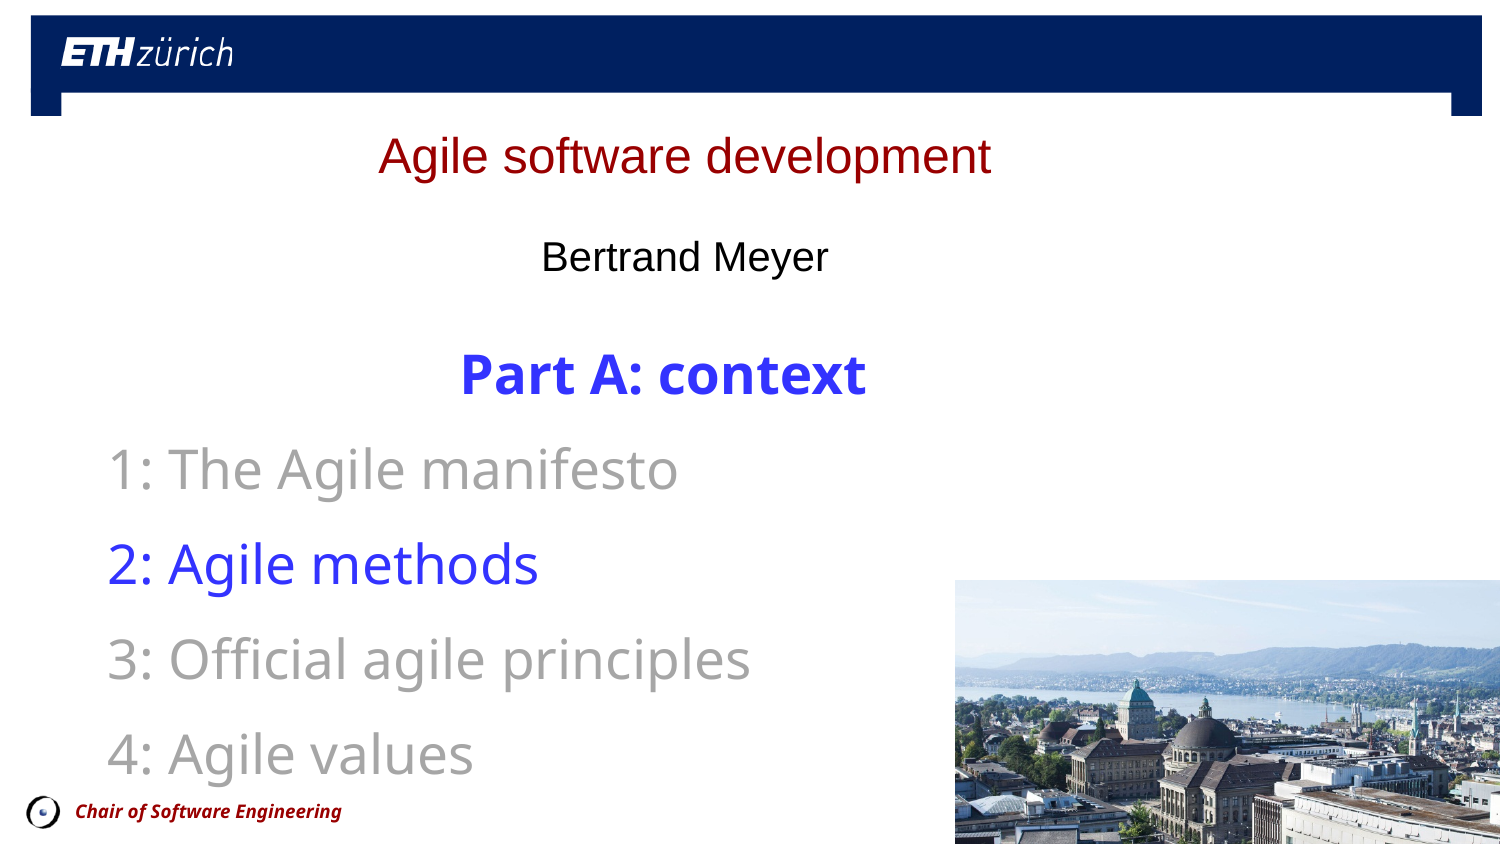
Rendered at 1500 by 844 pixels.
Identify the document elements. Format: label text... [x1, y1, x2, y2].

subtitle Part A: context 1: The Agile manifesto 2: Agile methods 3: Official agile principles 4: Agile values [92, 298, 1234, 794]
picture [25, 792, 61, 830]
picture [955, 580, 1500, 844]
